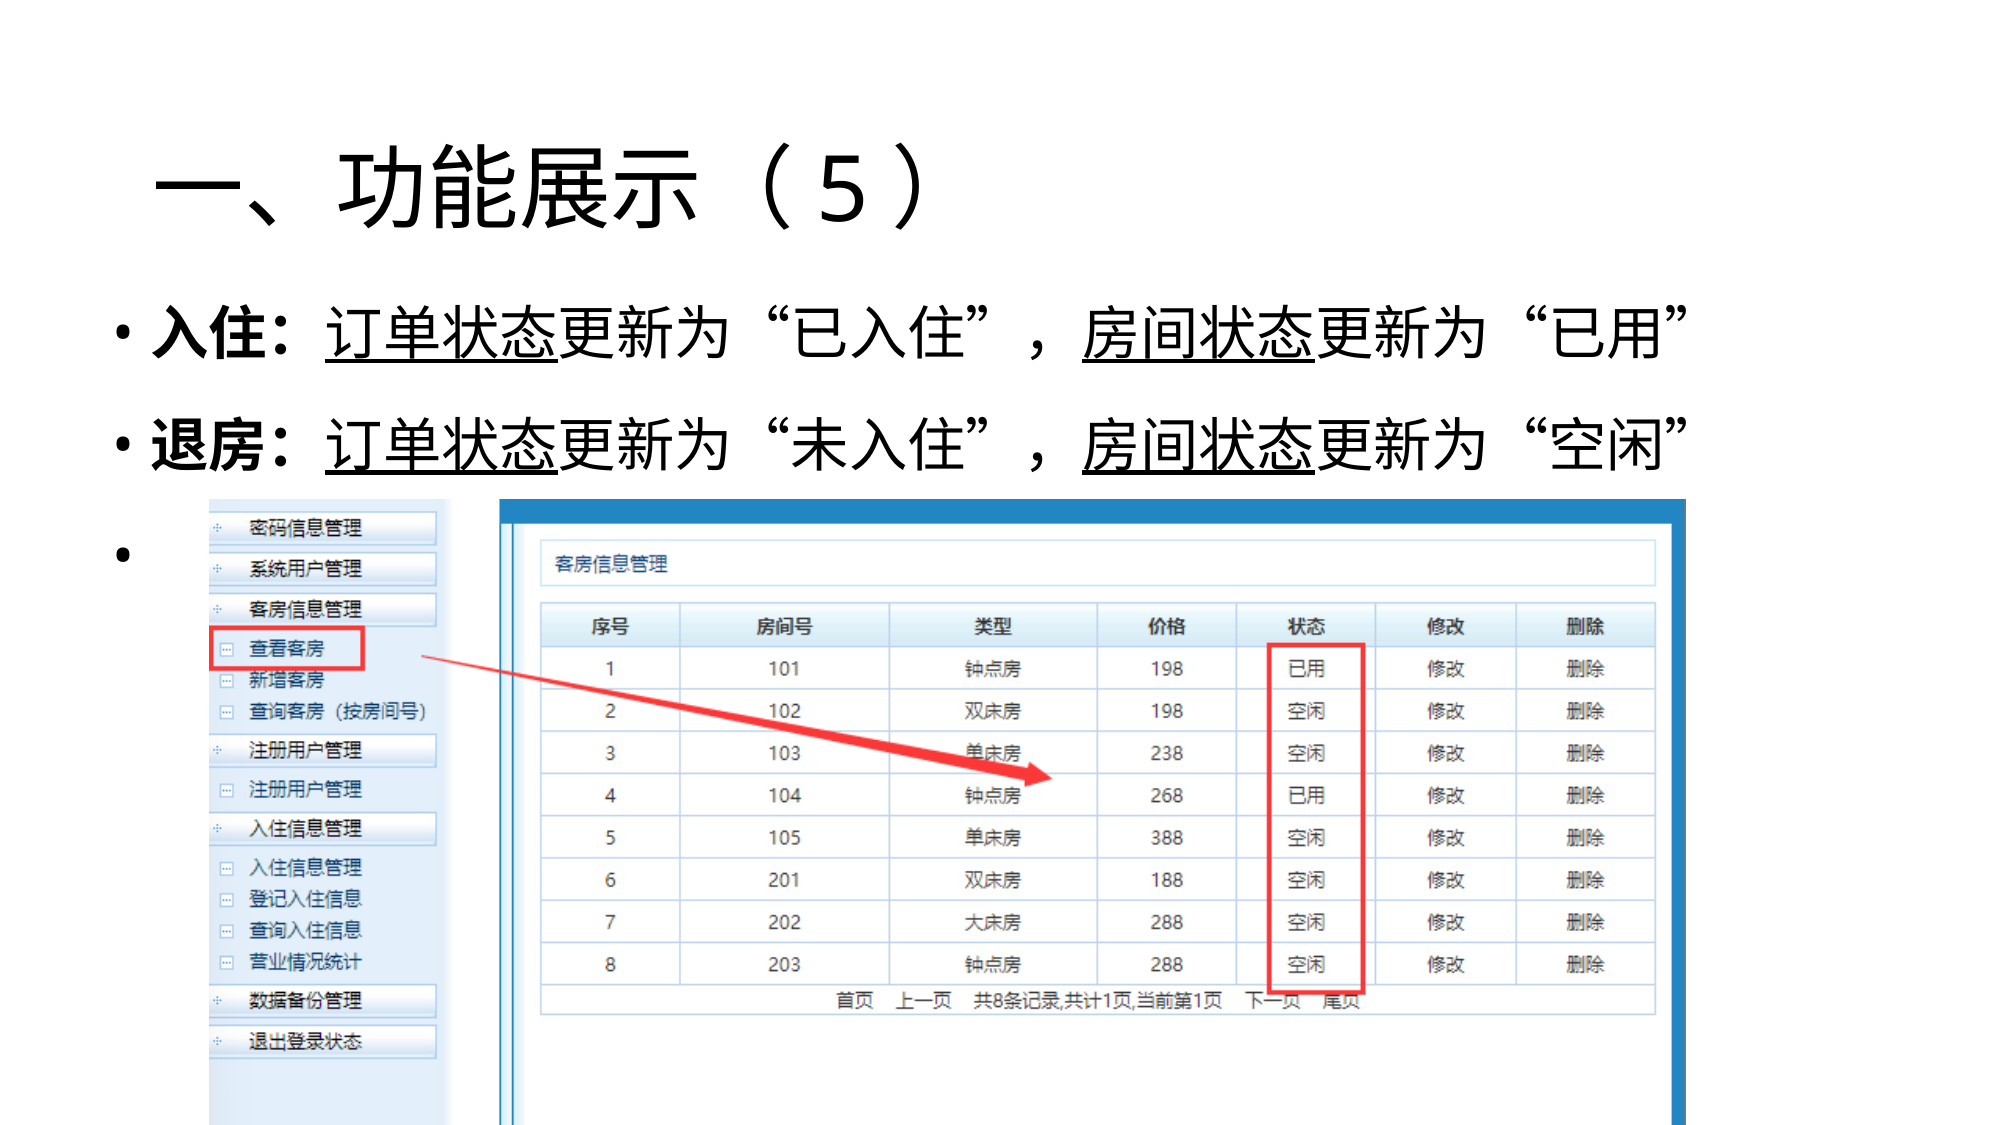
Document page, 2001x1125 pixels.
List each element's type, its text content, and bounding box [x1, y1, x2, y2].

picture [209, 499, 1686, 1125]
list 入住：订单状态更新为“已入住”，房间状态更新为“已用” 退房：订单状态更新为“未入住”，房间状态更新为“空闲” [97, 267, 1863, 750]
title 一、功能展示（5） [137, 59, 1863, 267]
